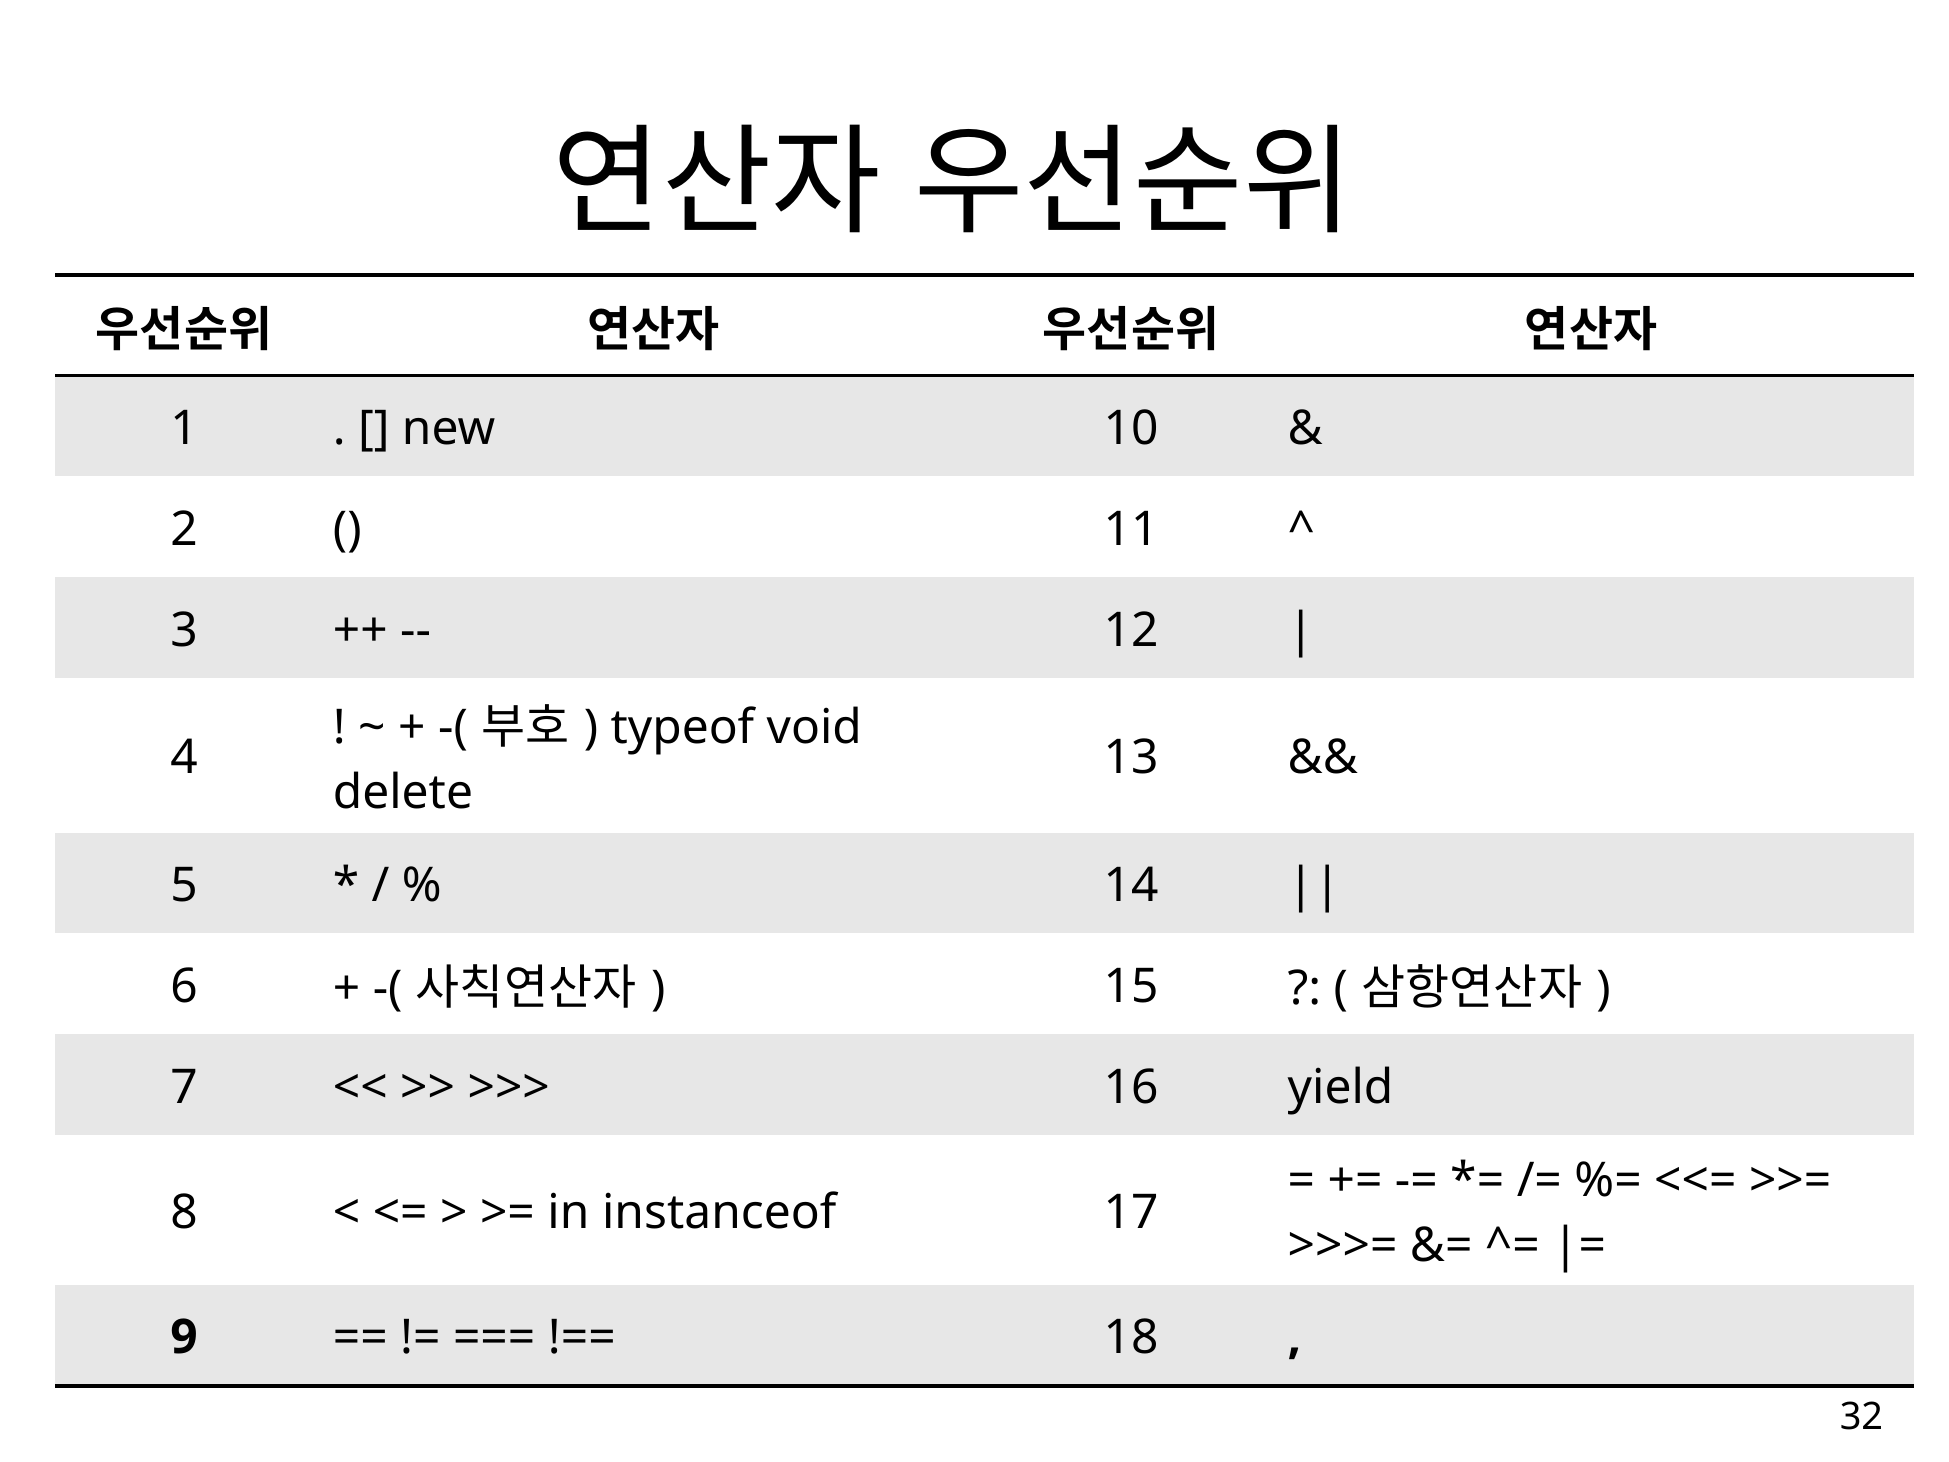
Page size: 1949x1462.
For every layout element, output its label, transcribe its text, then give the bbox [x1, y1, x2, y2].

table_cell () [313, 476, 994, 577]
table_cell 7 [55, 1034, 313, 1135]
table_cell ^ [1268, 476, 1914, 577]
table_cell 15 [994, 933, 1268, 1034]
table_cell 9 [55, 1285, 313, 1384]
table_cell | [1268, 577, 1914, 678]
table_cell && [1268, 678, 1914, 833]
table_cell 13 [994, 678, 1268, 833]
table_cell 10 [994, 377, 1268, 476]
table_header 우선순위 [994, 277, 1268, 374]
table_cell , [1268, 1285, 1914, 1384]
table_cell 4 [55, 678, 313, 833]
table_cell 16 [994, 1034, 1268, 1135]
table_cell . [] new [313, 377, 994, 476]
table_cell yield [1268, 1034, 1914, 1135]
title 연산자 우선순위 [156, 92, 1749, 255]
table_cell ! ~ + -(부호) typeof void delete [313, 678, 994, 833]
table_cell == != === !== [313, 1285, 994, 1384]
table_cell * / % [313, 833, 994, 933]
table_cell ?: (삼항연산자) [1268, 933, 1914, 1034]
table_cell << >> >>> [313, 1034, 994, 1135]
table_cell 12 [994, 577, 1268, 678]
table_cell 11 [994, 476, 1268, 577]
table_cell 17 [994, 1135, 1268, 1285]
table_cell 14 [994, 833, 1268, 933]
table_cell || [1268, 833, 1914, 933]
table_cell ++ -- [313, 577, 994, 678]
table_header 연산자 [313, 277, 994, 374]
table_cell 3 [55, 577, 313, 678]
table_cell + -(사칙연산자) [313, 933, 994, 1034]
table_cell 1 [55, 377, 313, 476]
table_cell 6 [55, 933, 313, 1034]
slide_number 32 [1496, 1372, 1899, 1462]
table_cell < <= > >= in instanceof [313, 1135, 994, 1285]
table_cell 8 [55, 1135, 313, 1285]
table_cell 18 [994, 1285, 1268, 1384]
table_cell 5 [55, 833, 313, 933]
table_cell = += -= *= /= %= <<= >>= >>>= &= ^= |= [1268, 1135, 1914, 1285]
table_header 연산자 [1268, 277, 1914, 374]
table_cell 2 [55, 476, 313, 577]
table_cell & [1268, 377, 1914, 476]
table_header 우선순위 [55, 277, 313, 374]
